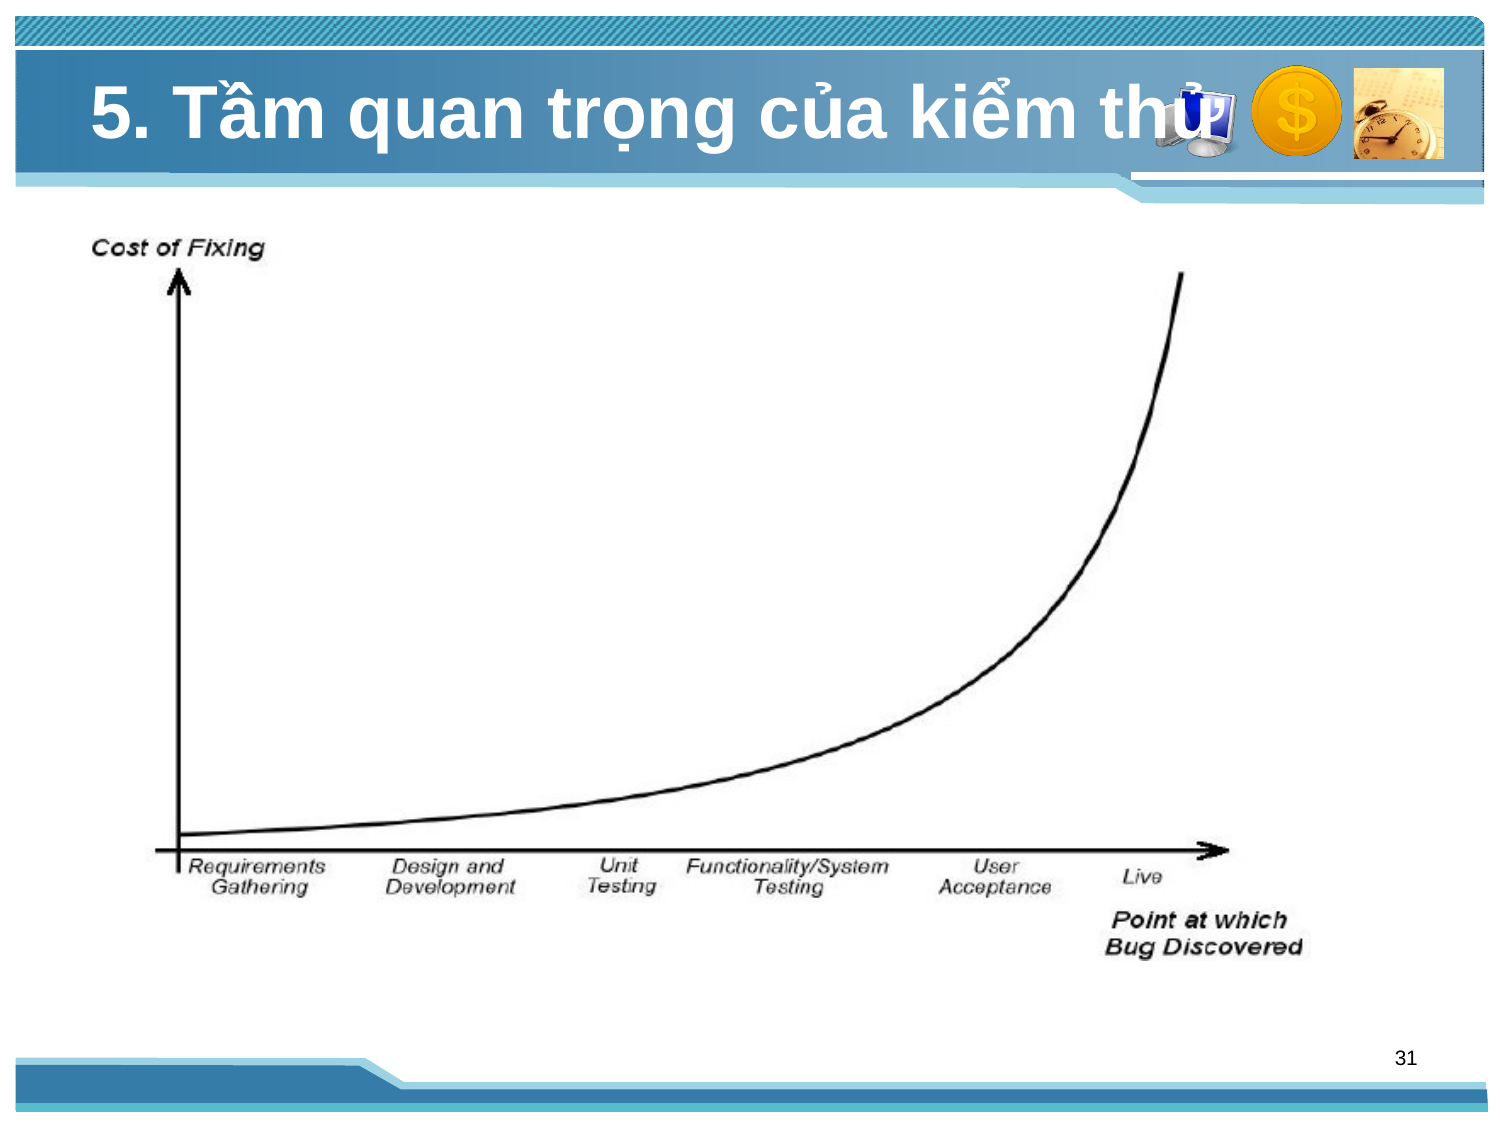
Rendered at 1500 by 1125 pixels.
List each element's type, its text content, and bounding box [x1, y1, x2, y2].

picture [15, 50, 1485, 188]
slide_number 31 [1390, 1044, 1422, 1125]
text_box [91, 236, 1311, 961]
picture [15, 16, 1485, 46]
picture [1272, 180, 1485, 188]
title 5. Tầm quan trọng của kiểm thử [87, 61, 1272, 252]
